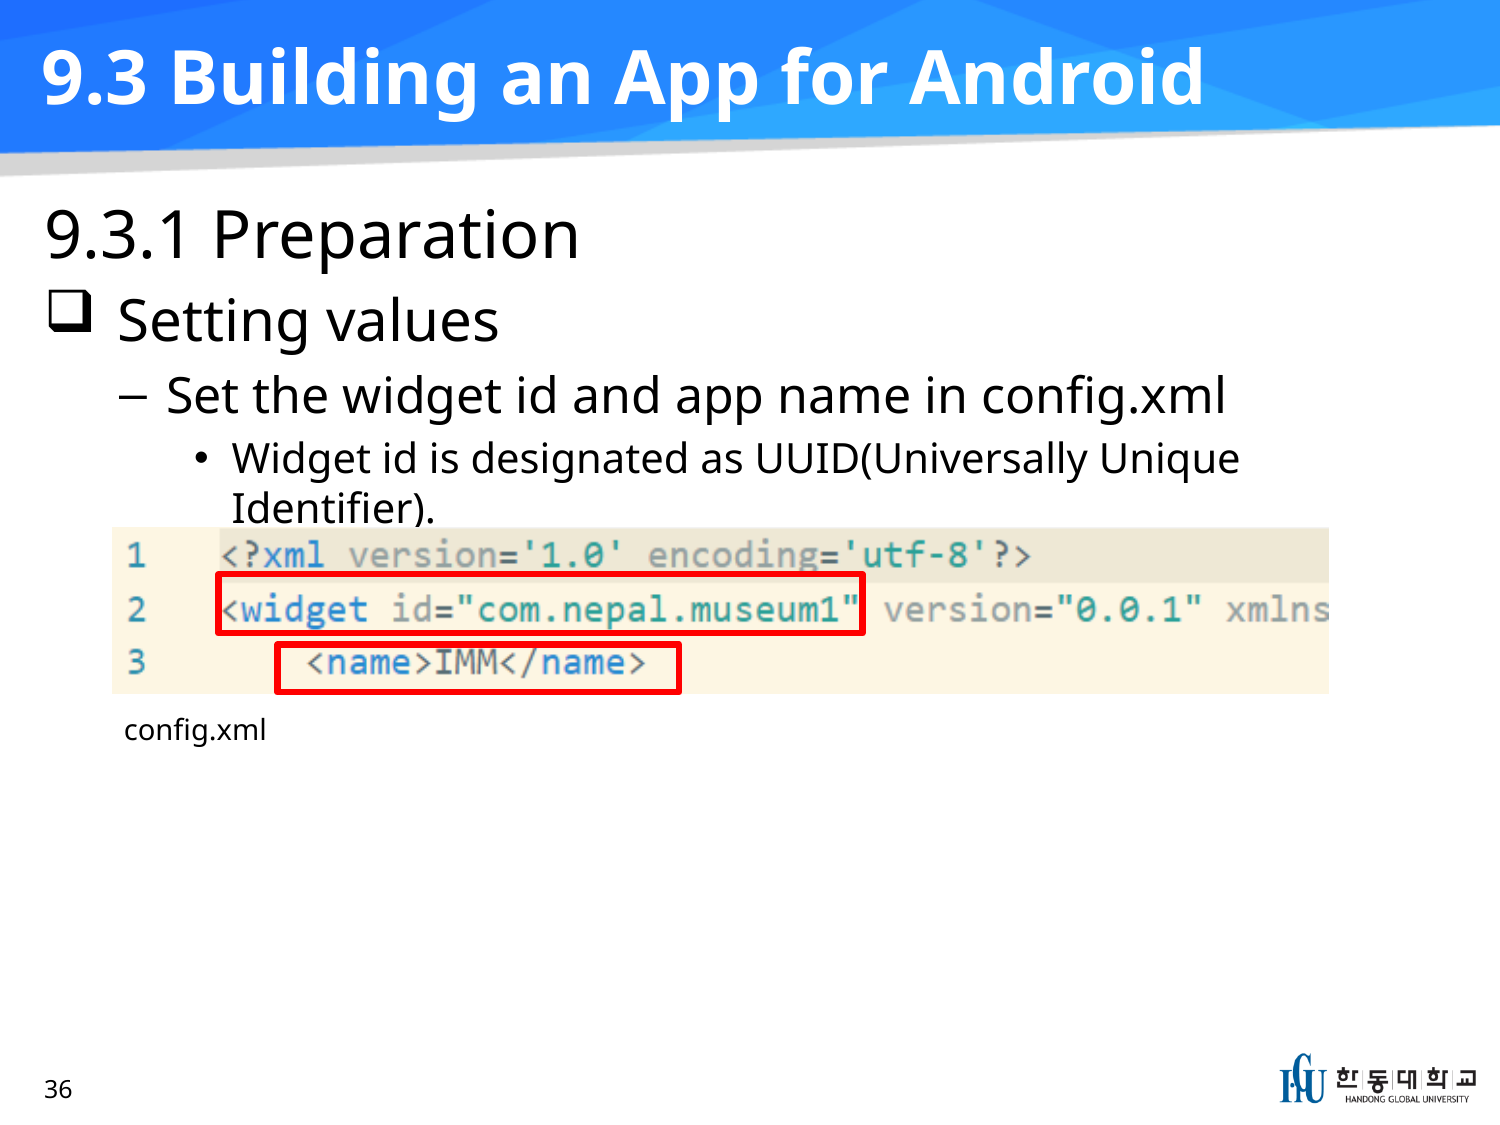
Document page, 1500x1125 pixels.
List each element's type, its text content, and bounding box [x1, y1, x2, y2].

list 9.3.1 Preparation Setting values Set the widget id and app name in config.xml Widget id is designated as UUID(Universally Unique Identifier). [29, 184, 1471, 1035]
title 9.3 Building an App for Android [41, 2, 1471, 147]
slide_number 36 [29, 1066, 148, 1106]
text_box config.xml [109, 704, 282, 754]
picture [0, 0, 1500, 1125]
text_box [111, 526, 1329, 694]
